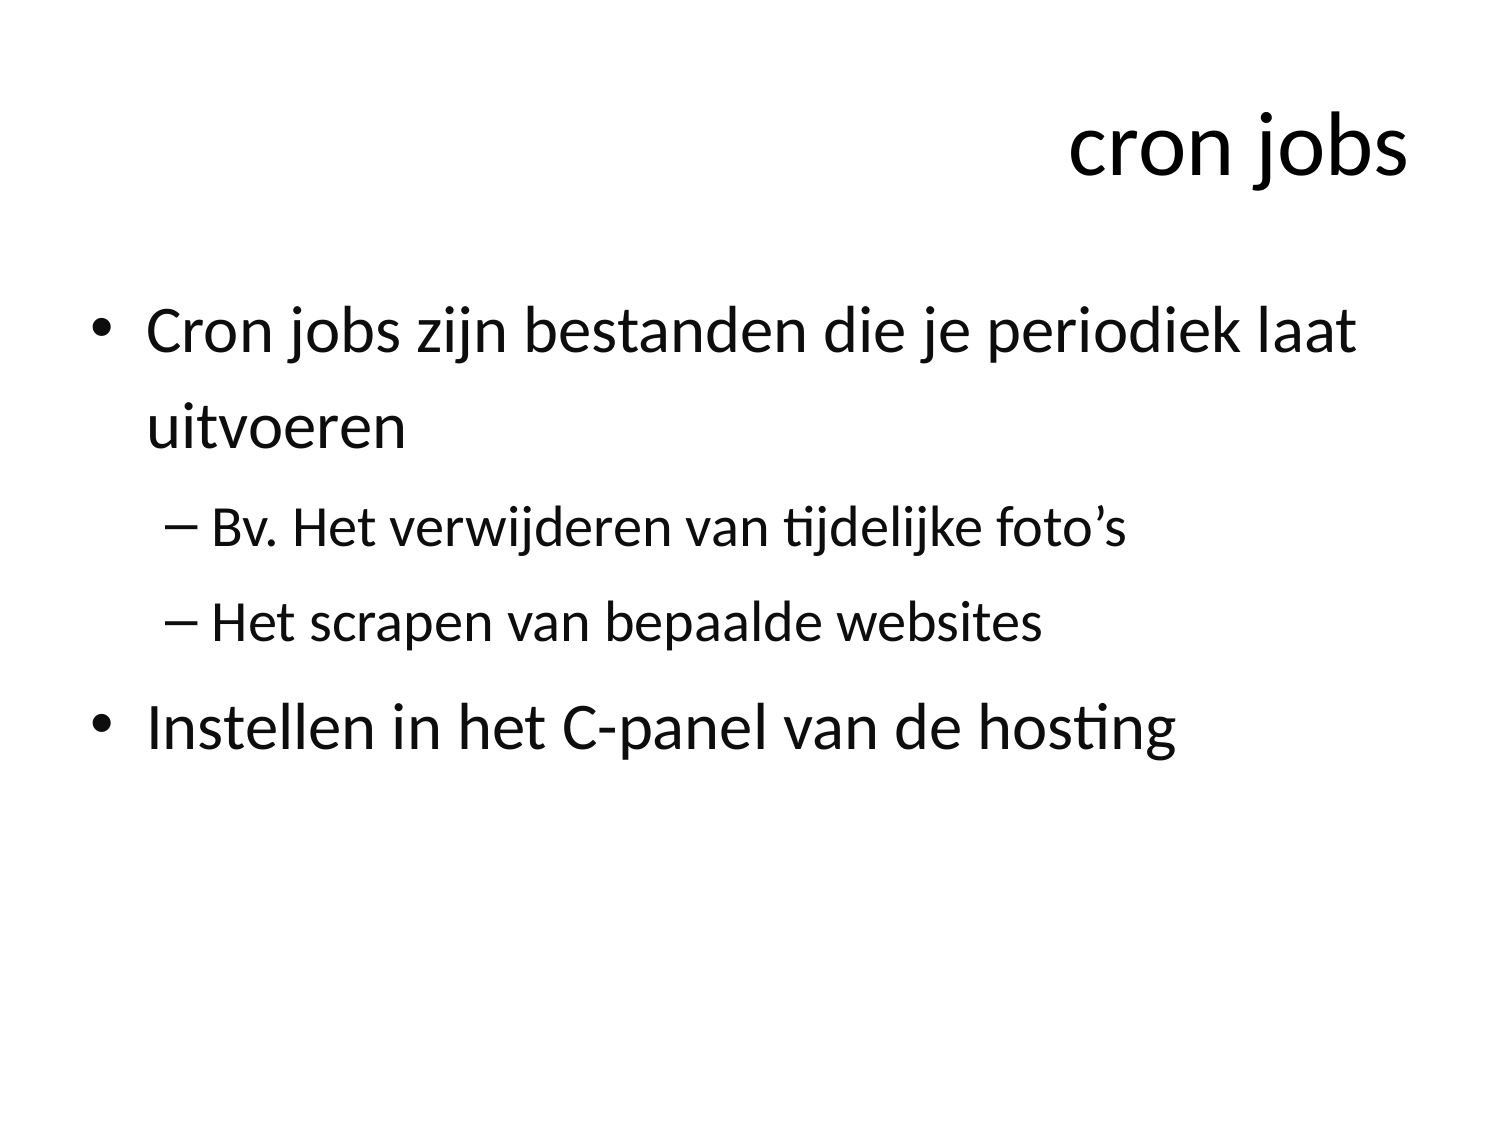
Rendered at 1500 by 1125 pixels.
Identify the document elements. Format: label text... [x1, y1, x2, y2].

list Cron jobs zijn bestanden die je periodiek laat uitvoeren Bv. Het verwijderen van tijdelijke foto’s Het scrapen van bepaalde websites Instellen in het C-panel van de hosting [75, 262, 1425, 1005]
title cron jobs [75, 45, 1425, 233]
